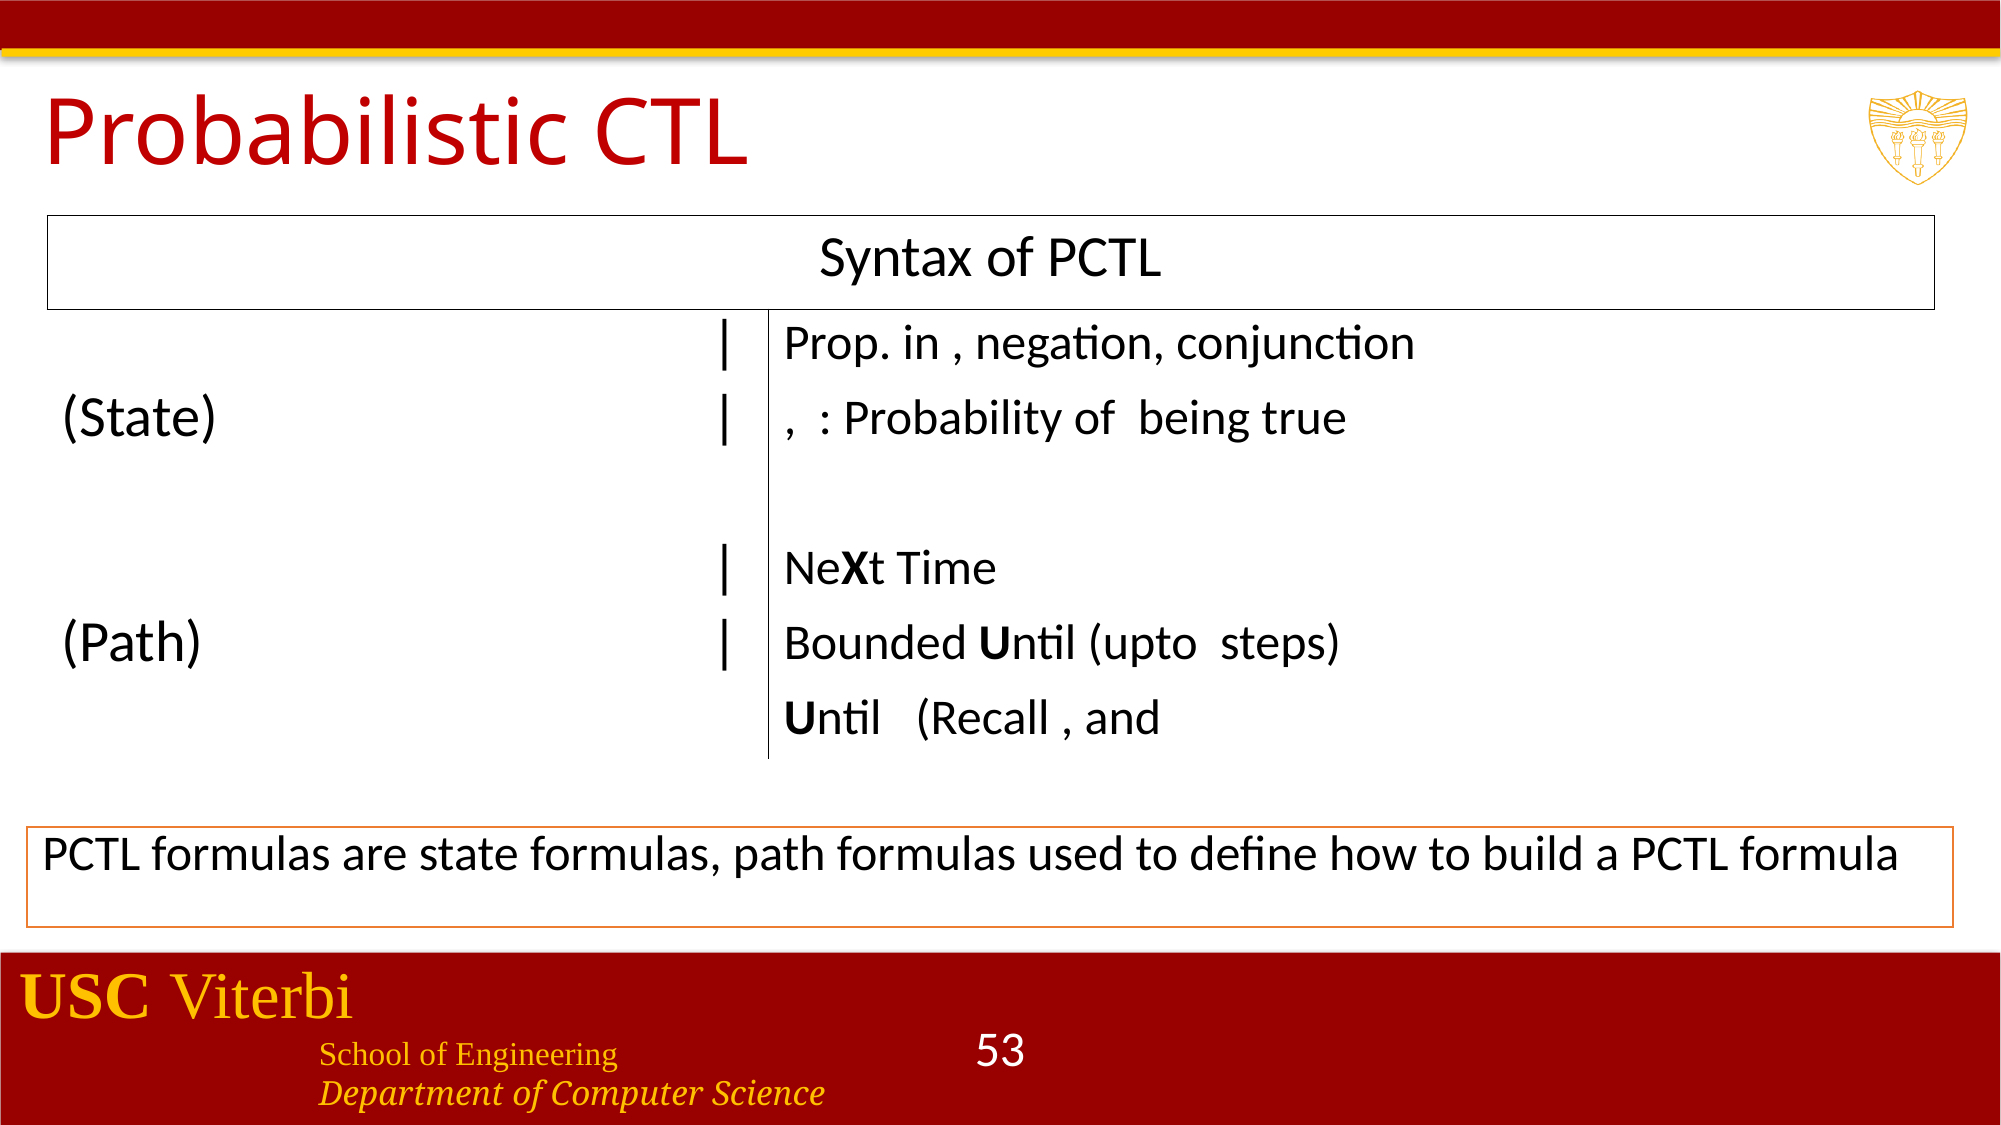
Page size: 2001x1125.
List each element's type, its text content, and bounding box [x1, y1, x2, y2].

title Probabilistic CTL [27, 70, 1819, 199]
slide_number 53 [774, 1016, 1225, 1077]
picture [1836, 76, 2000, 199]
list PCTL formulas are state formulas, path formulas used to define how to build a PCTL formula [26, 826, 1954, 928]
